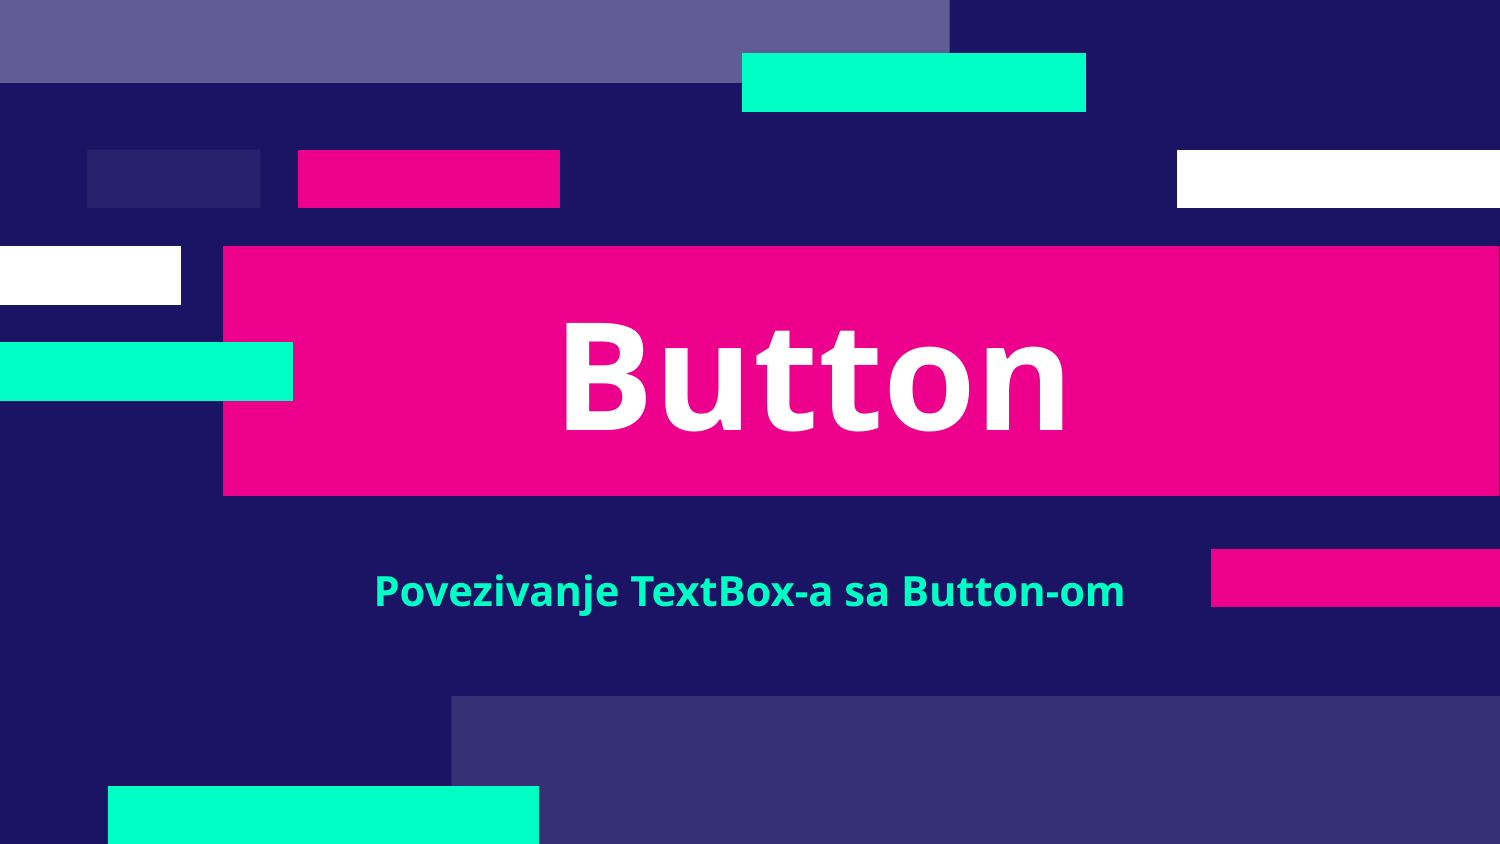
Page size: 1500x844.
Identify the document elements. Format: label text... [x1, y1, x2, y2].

list Povezivanje TextBox-a sa Button-om [51, 542, 1449, 650]
title Button [330, 354, 1299, 461]
